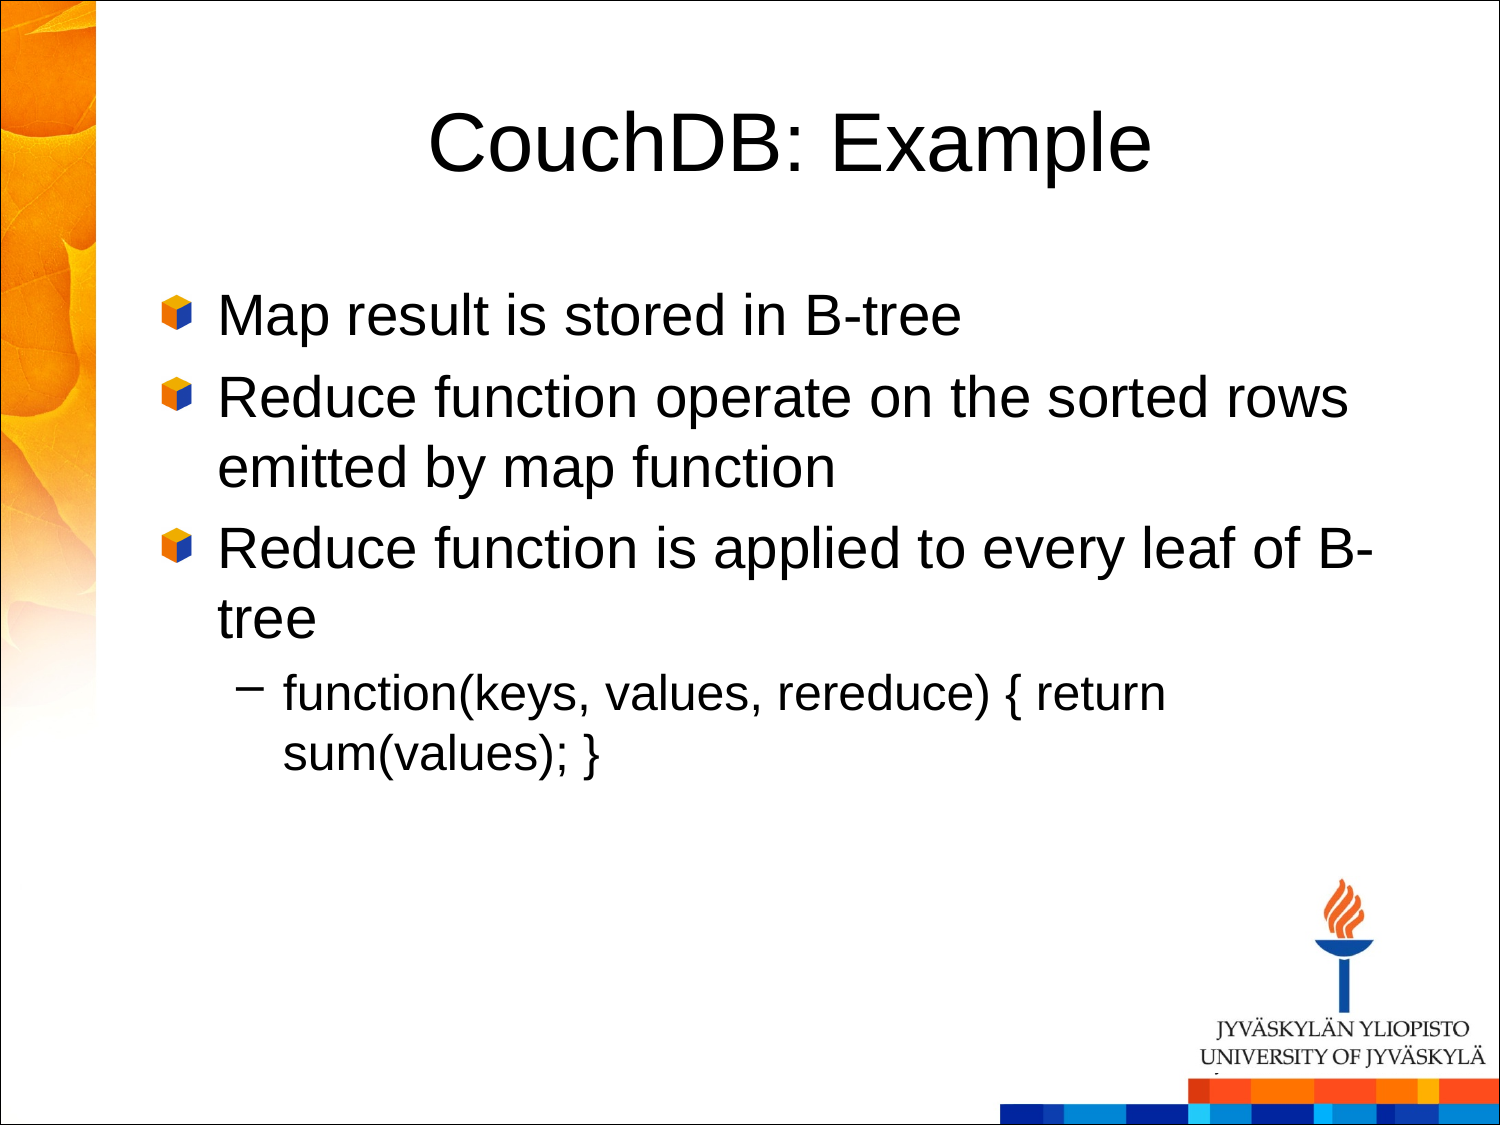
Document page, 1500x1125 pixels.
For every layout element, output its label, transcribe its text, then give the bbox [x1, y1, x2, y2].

picture [1, 1, 1499, 1124]
list Map result is stored in B-tree Reduce function operate on the sorted rows emitted by map function Reduce function is applied to every leaf of B-tree function(keys, values, rereduce) { return sum(values); } [145, 269, 1436, 953]
title CouchDB: Example [145, 44, 1436, 232]
